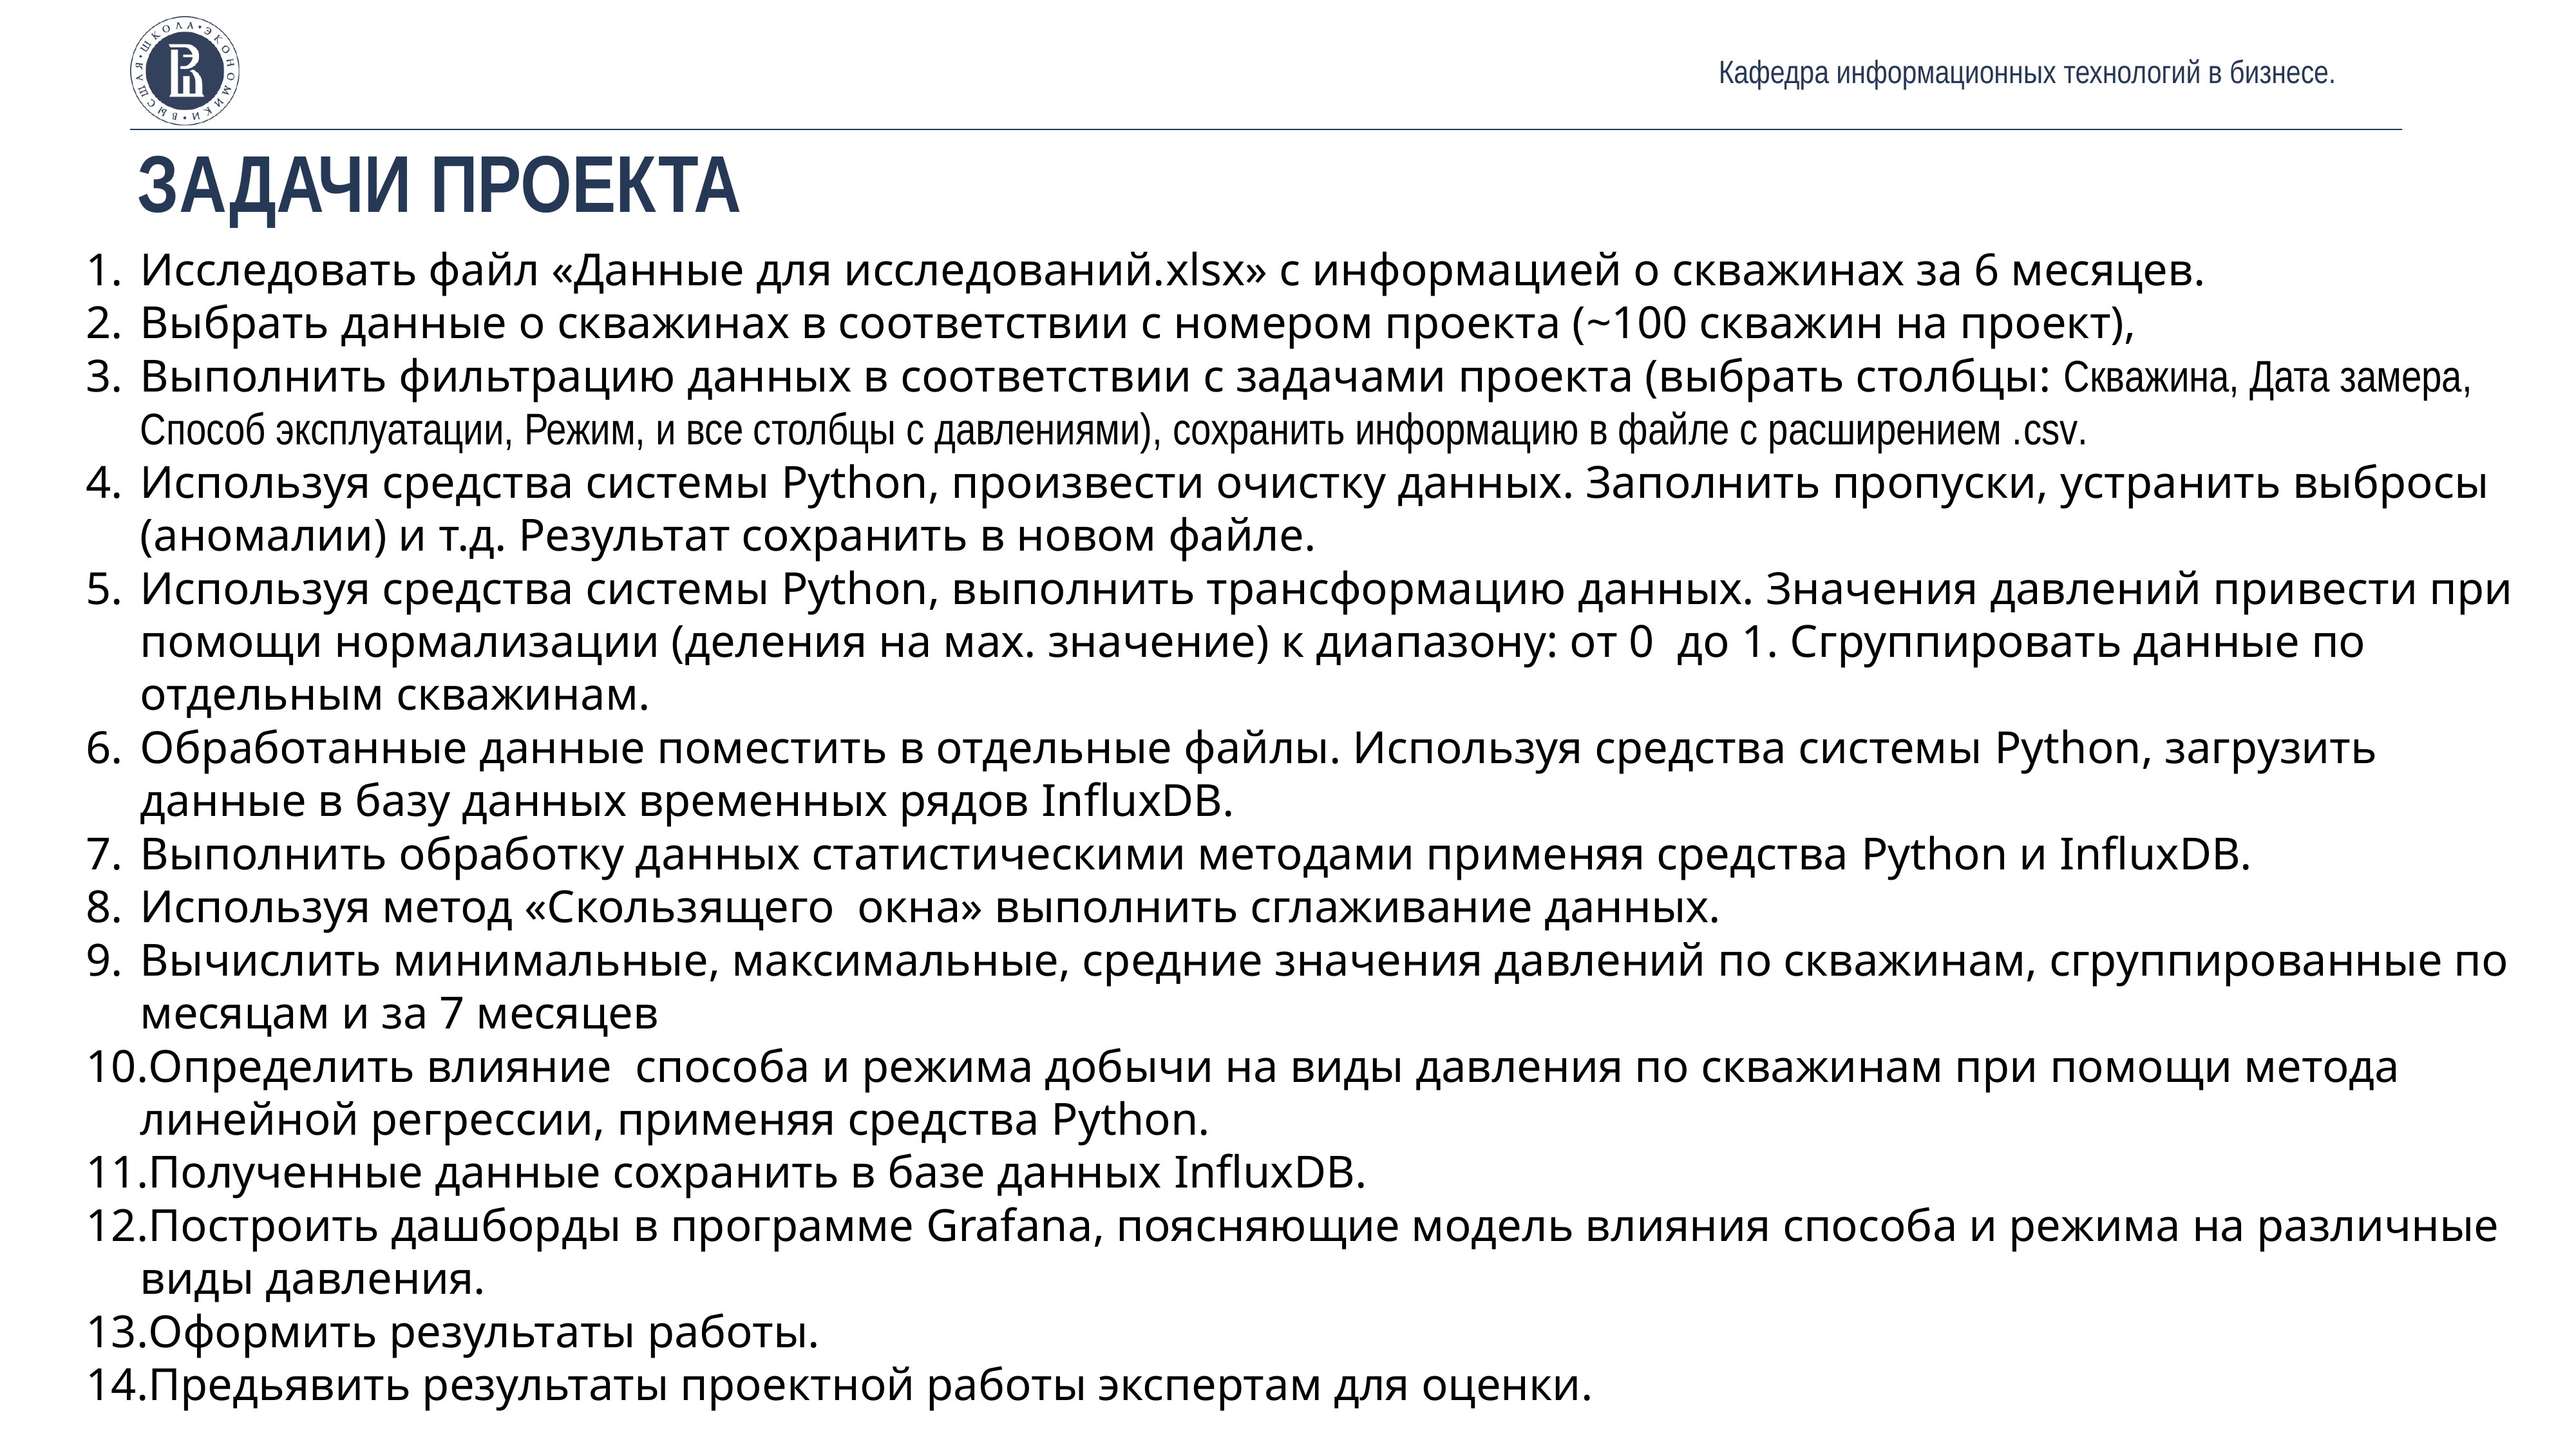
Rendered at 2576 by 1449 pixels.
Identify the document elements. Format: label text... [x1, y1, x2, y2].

text_box Задачи проекта [130, 129, 2403, 232]
text_box Кафедра информационных технологий в бизнесе. [1143, 43, 2345, 98]
picture [130, 16, 240, 126]
text_box Задачи проекта [242, 124, 2403, 129]
text_box Исследовать файл «Данные для исследований.xlsx» с информацией о скважинах за 6 месяцев. Выбрать данные о скважинах в соответствии с номером проекта (~100 скважин на проект), Выполнить фильтрацию данных в соответствии с задачами проекта (выбрать столбцы: Скважина, Дата замера, Способ эксплуатации, Режим, и все столбцы с давлениями), сохранить информацию в файле с расширением .csv. Используя средства системы Python, произвести очистку данных. Заполнить пропуски, устранить выбросы (аномалии) и т.д. Результат сохранить в новом файле. Используя средства системы Python, выполнить трансформацию данных. Значения давлений привести при помощи нормализации (деления на мах. значение) к диапазону: от 0 до 1. Сгруппировать данные по отдельным скважинам. Обработанные данные поместить в отдельные файлы. Используя средства системы Python, загрузить данные в базу данных временных рядов InfluxDB. Выполнить обработку данных статистическими методами применяя средства Python и InfluxDB. Используя метод «Скользящего окна» выполнить сглаживание данных. Вычислить минимальные, максимальные, средние значения давлений по скважинам, сгруппированные по месяцам и за 7 месяцев Определить влияние способа и режима добычи на виды давления по скважинам при помощи метода линейной регрессии, применяя средства Python. Полученные данные сохранить в базе данных InfluxDB. Построить дашборды в программе Grafana, поясняющие модель влияния способа и режима на различные виды давления. Оформить результаты работы. Предьявить результаты проектной работы экспертам для оценки. [78, 233, 2543, 1417]
